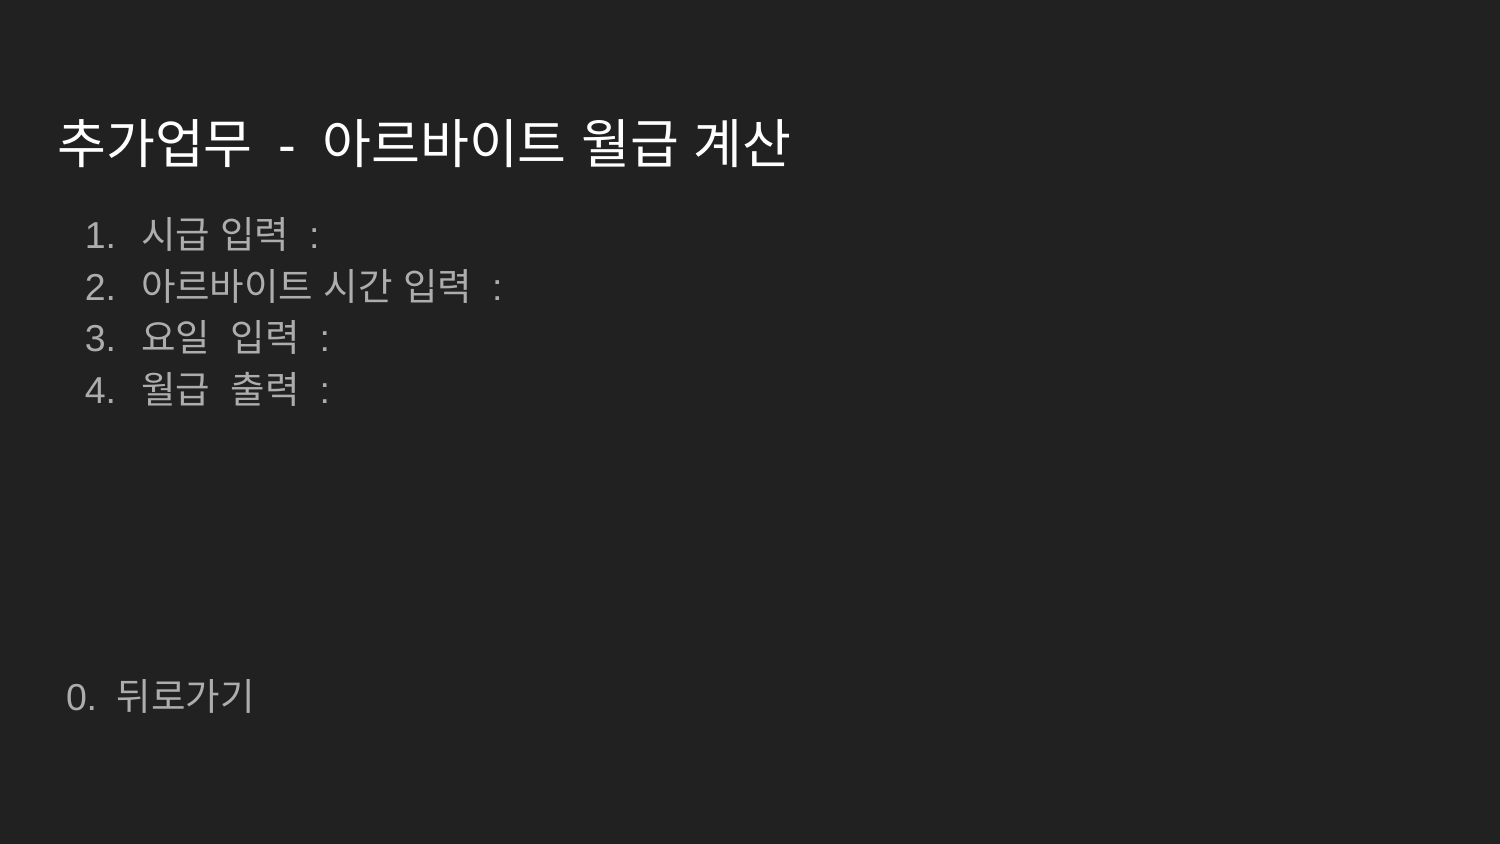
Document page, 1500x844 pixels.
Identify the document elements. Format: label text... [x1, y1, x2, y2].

list 시급 입력 : 아르바이트 시간 입력 : 요일 입력 : 월급 출력 : 0. 뒤로가기 [51, 189, 1449, 750]
title 추가업무 - 아르바이트 월급 계산 [42, 95, 1441, 189]
